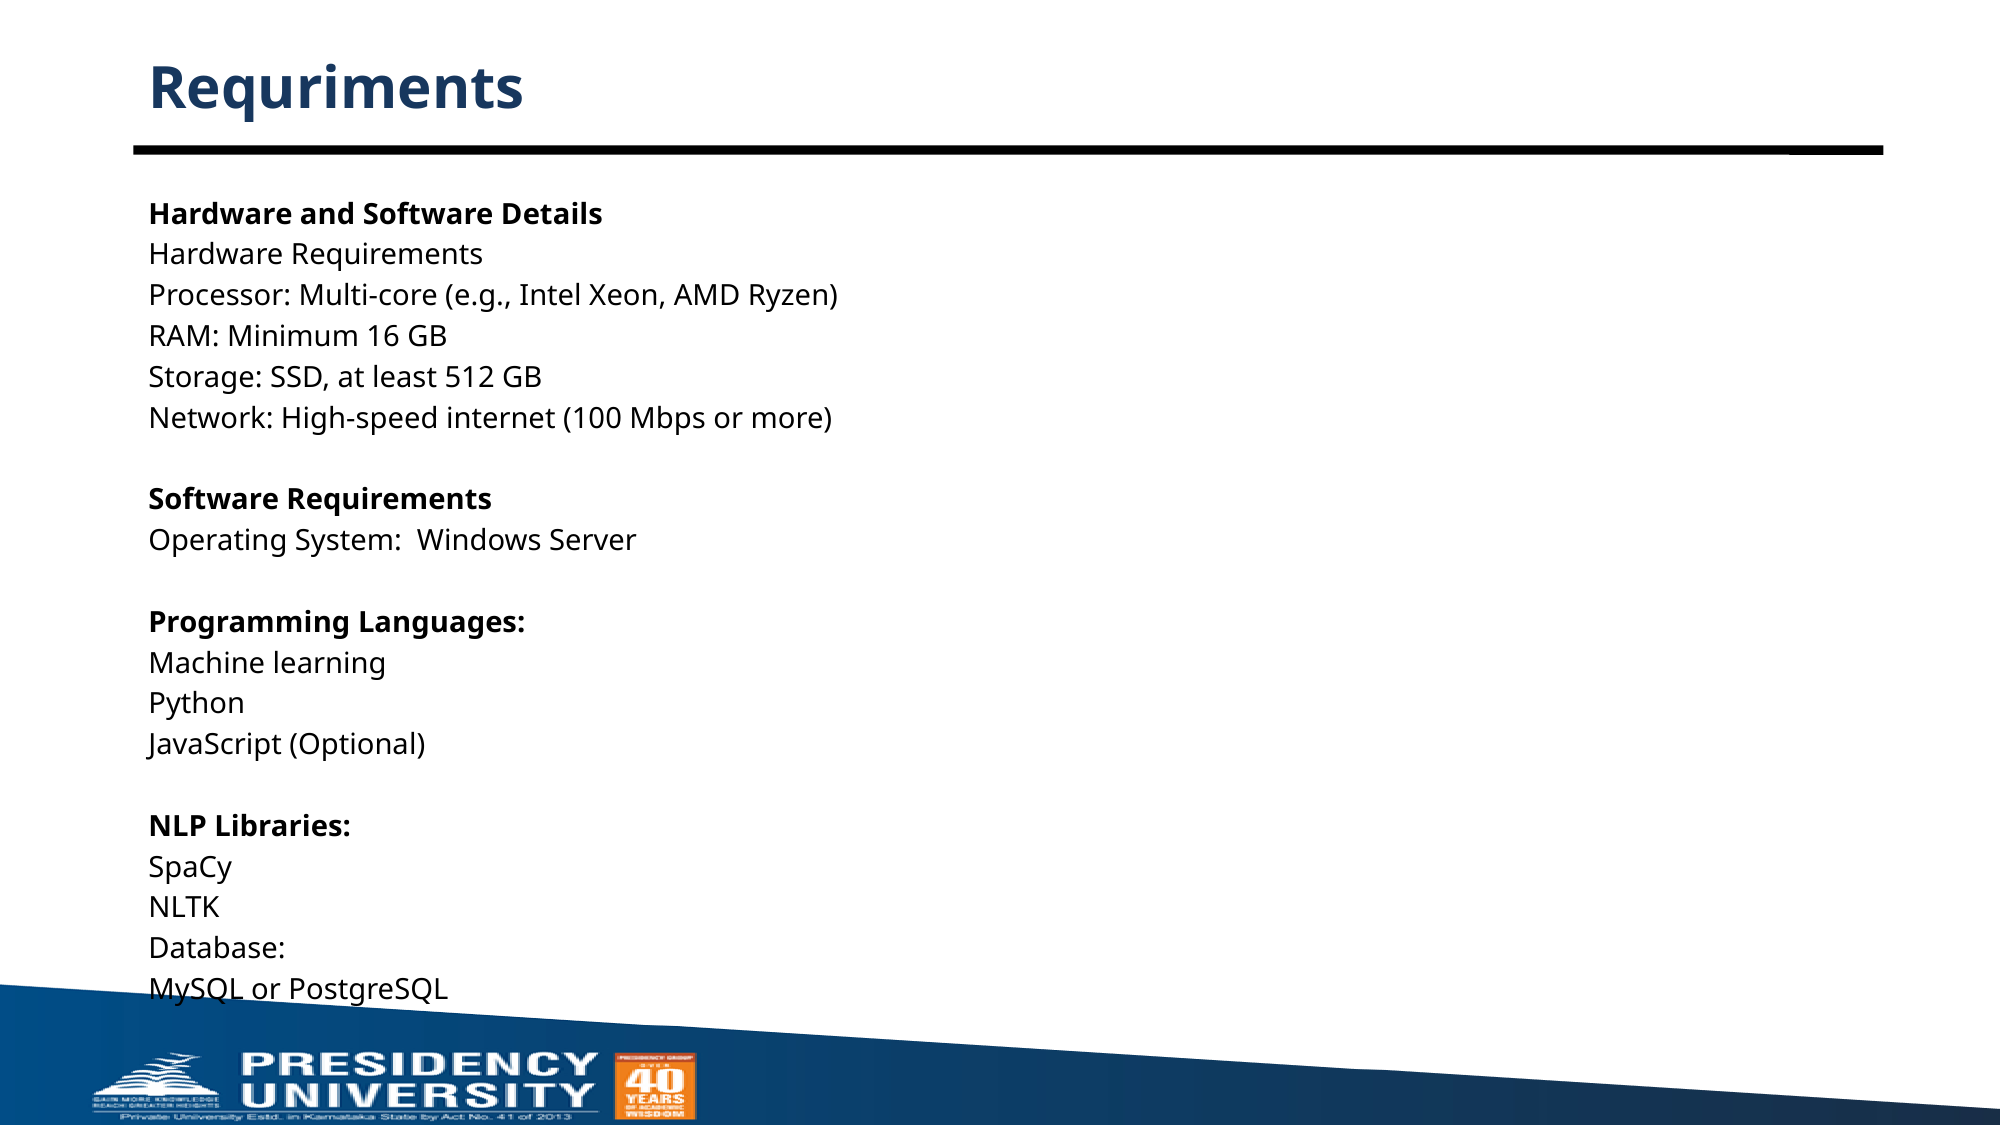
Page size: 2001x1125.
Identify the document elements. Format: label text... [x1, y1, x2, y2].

list Hardware and Software Details Hardware Requirements Processor: Multi-core (e.g., Intel Xeon, AMD Ryzen) RAM: Minimum 16 GB Storage: SSD, at least 512 GB Network: High-speed internet (100 Mbps or more) Software Requirements Operating System: Windows Server Programming Languages: Machine learning Python JavaScript (Optional) NLP Libraries: SpaCy NLTK Database: MySQL or PostgreSQL [133, 187, 1884, 1000]
picture [0, 982, 2000, 1125]
title Requriments [133, 45, 1884, 125]
